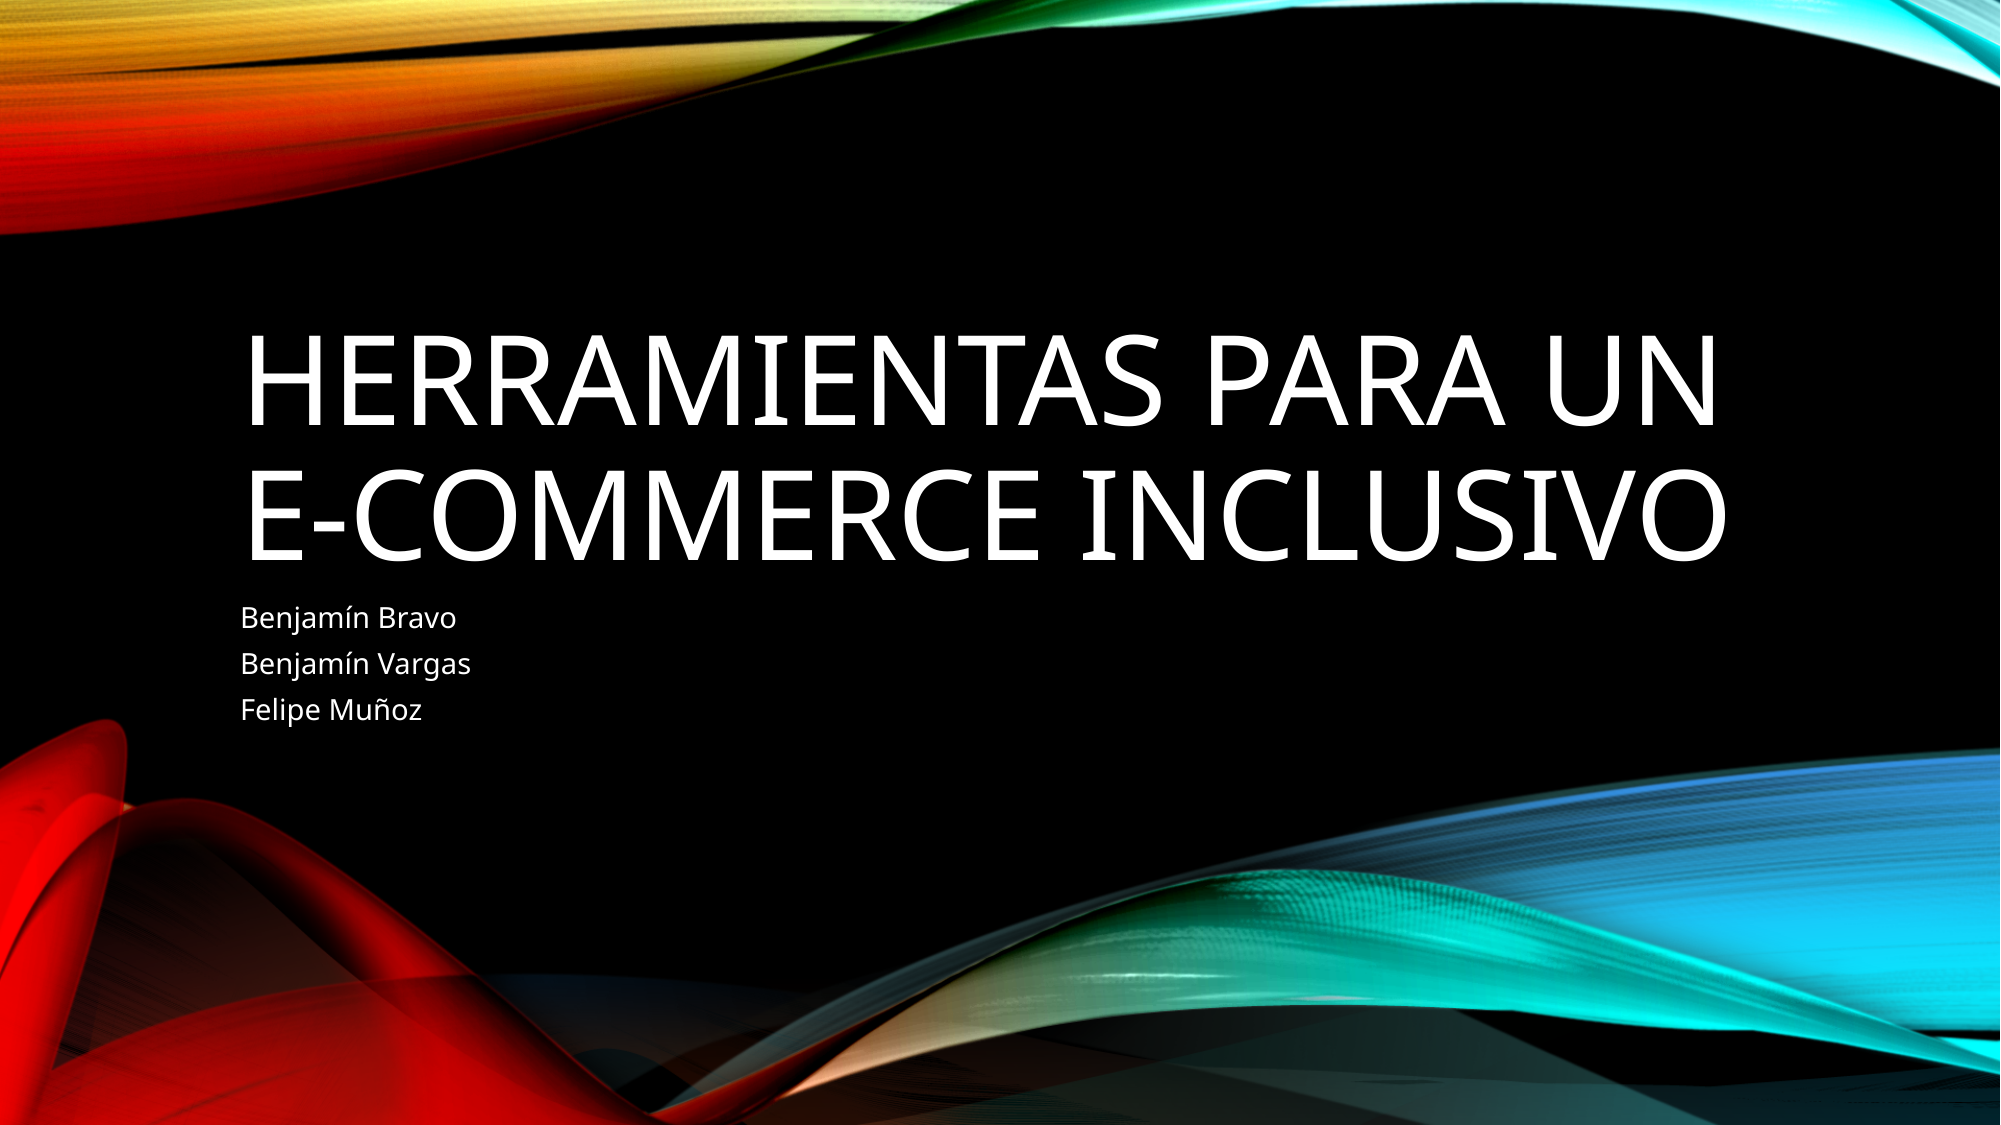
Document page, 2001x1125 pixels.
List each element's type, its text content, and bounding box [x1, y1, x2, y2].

picture [0, 0, 2000, 237]
picture [0, 717, 2000, 1125]
subtitle Benjamín Bravo Benjamín Vargas Felipe Muñoz [225, 595, 1775, 735]
title Herramientas para un e-commerce inclusivo [225, 295, 1775, 595]
